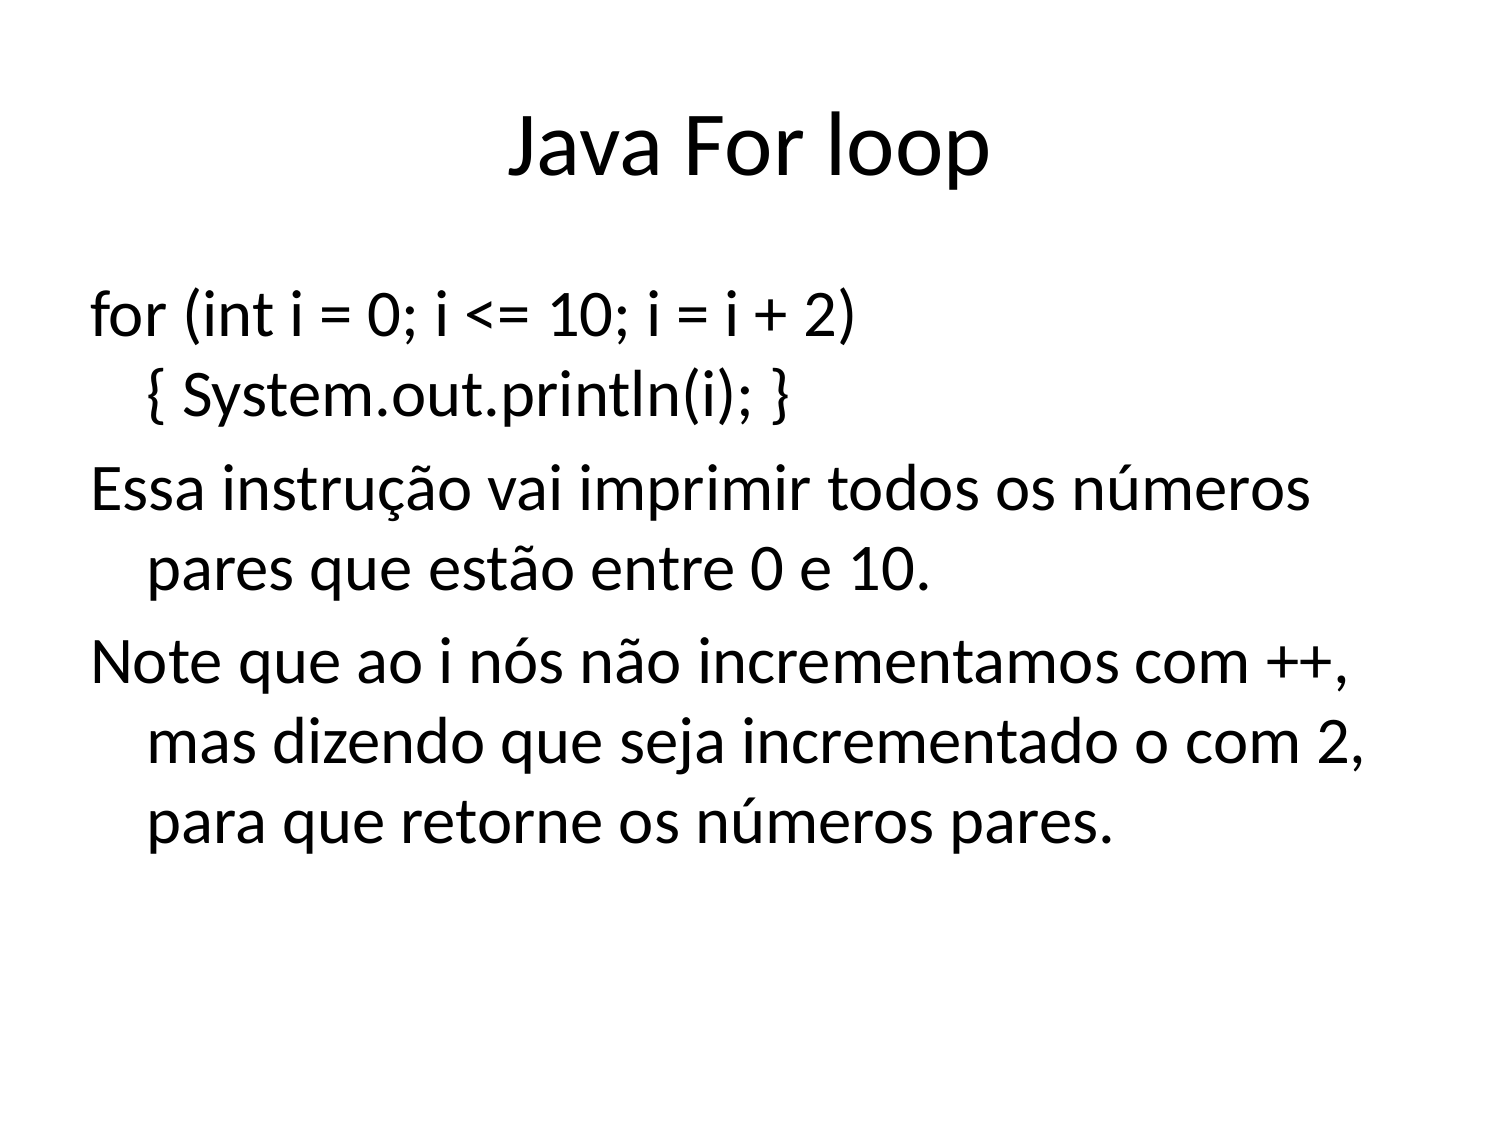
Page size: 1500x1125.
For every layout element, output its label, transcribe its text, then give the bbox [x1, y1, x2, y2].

title Java For loop [75, 45, 1425, 233]
list for (int i = 0; i <= 10; i = i + 2) { System.out.println(i); } Essa instrução vai imprimir todos os números pares que estão entre 0 e 10. Note que ao i nós não incrementamos com ++, mas dizendo que seja incrementado o com 2, para que retorne os números pares. [75, 262, 1425, 1005]
